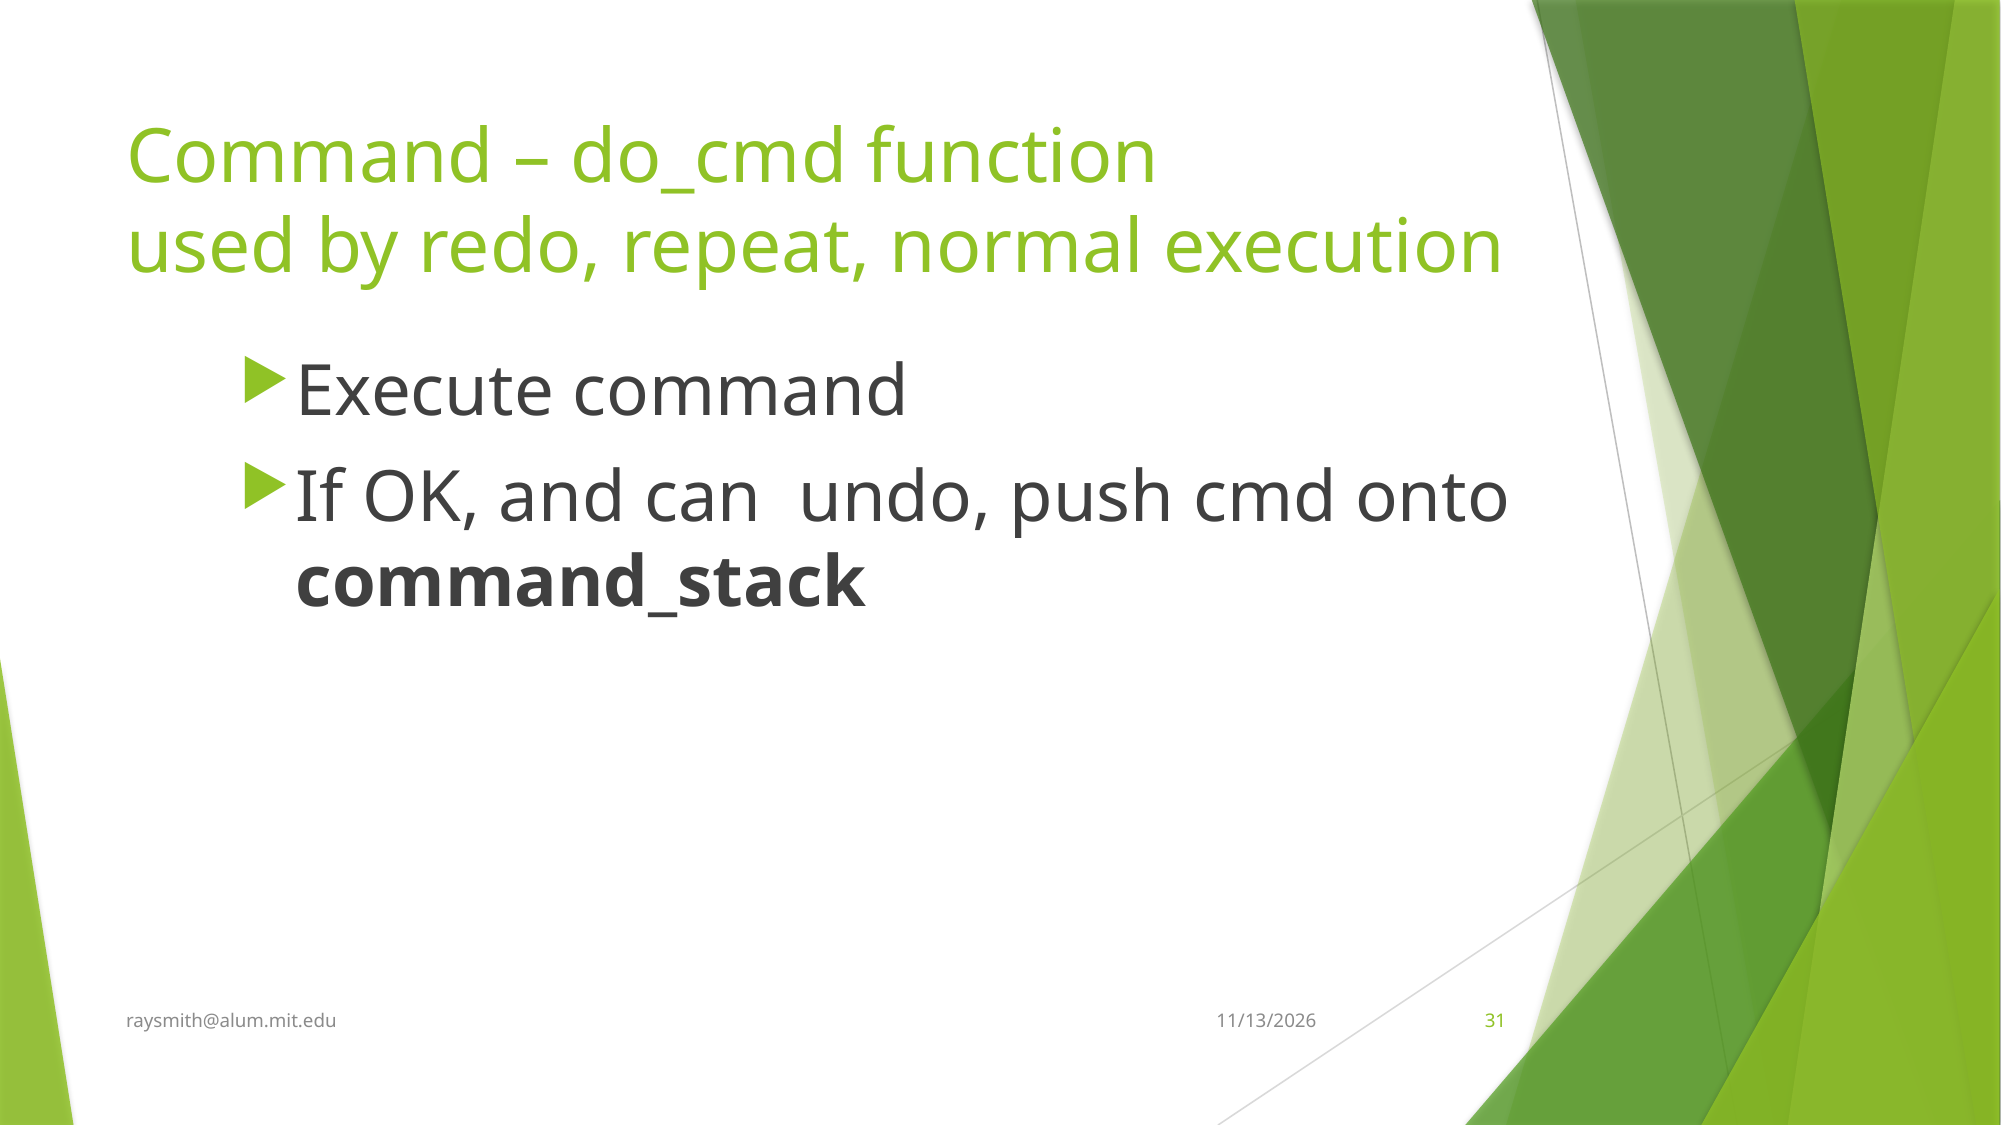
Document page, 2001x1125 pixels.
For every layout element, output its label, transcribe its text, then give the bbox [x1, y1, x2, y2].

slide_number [1181, 991, 1332, 1051]
title Command – do_cmd function used by redo, repeat, normal execution [111, 99, 1522, 317]
slide_number 31 [1409, 991, 1522, 1051]
footer raysmith@alum.mit.edu [111, 991, 1145, 1051]
list Execute command If OK, and can undo, push cmd onto command_stack [224, 337, 1635, 992]
